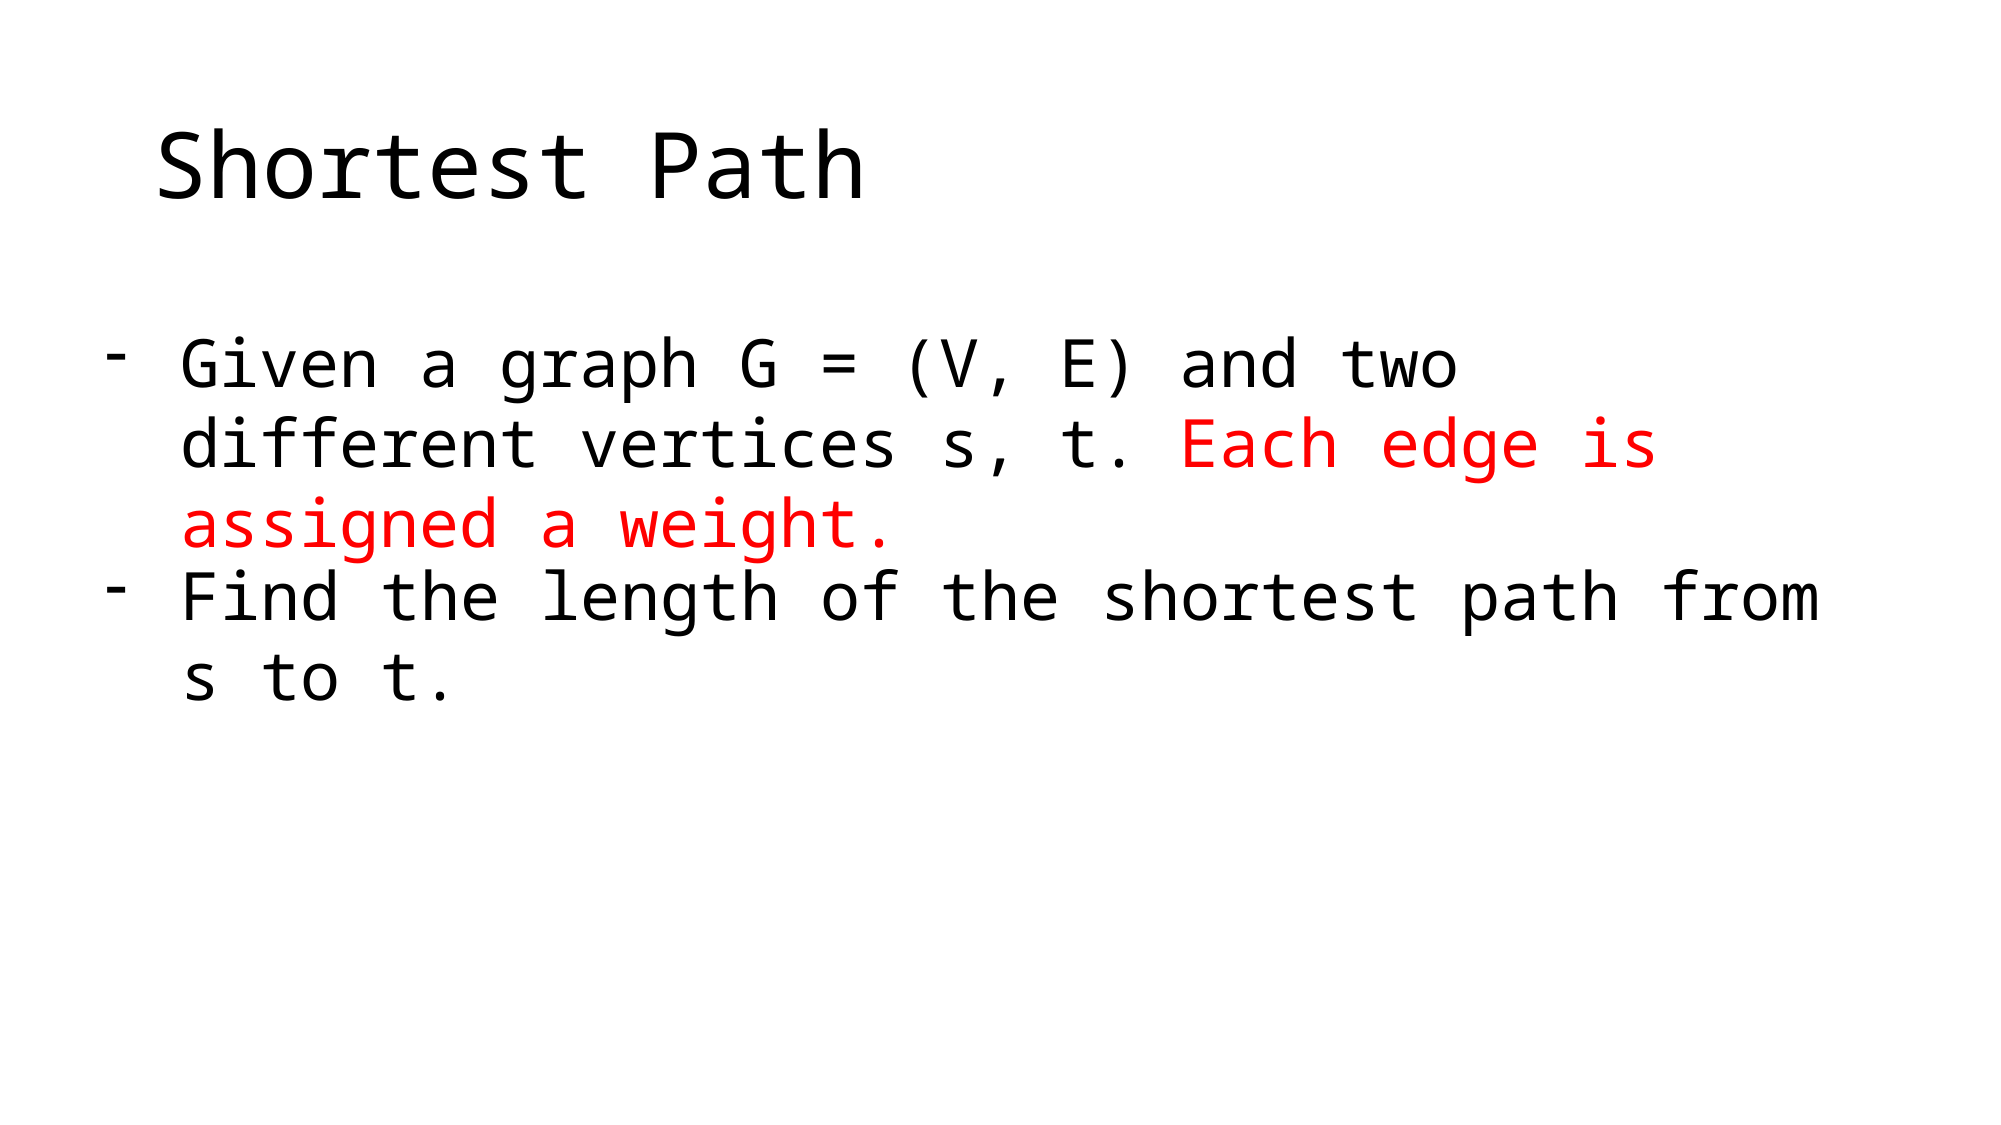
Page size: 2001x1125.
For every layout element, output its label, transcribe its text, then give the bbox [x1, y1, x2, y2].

text_box Find the length of the shortest path from s to t. [90, 546, 1894, 722]
text_box Given a graph G = (V, E) and two different vertices s, t. Each edge is assigned a weight. [90, 313, 1863, 546]
title Shortest Path [137, 59, 1863, 278]
